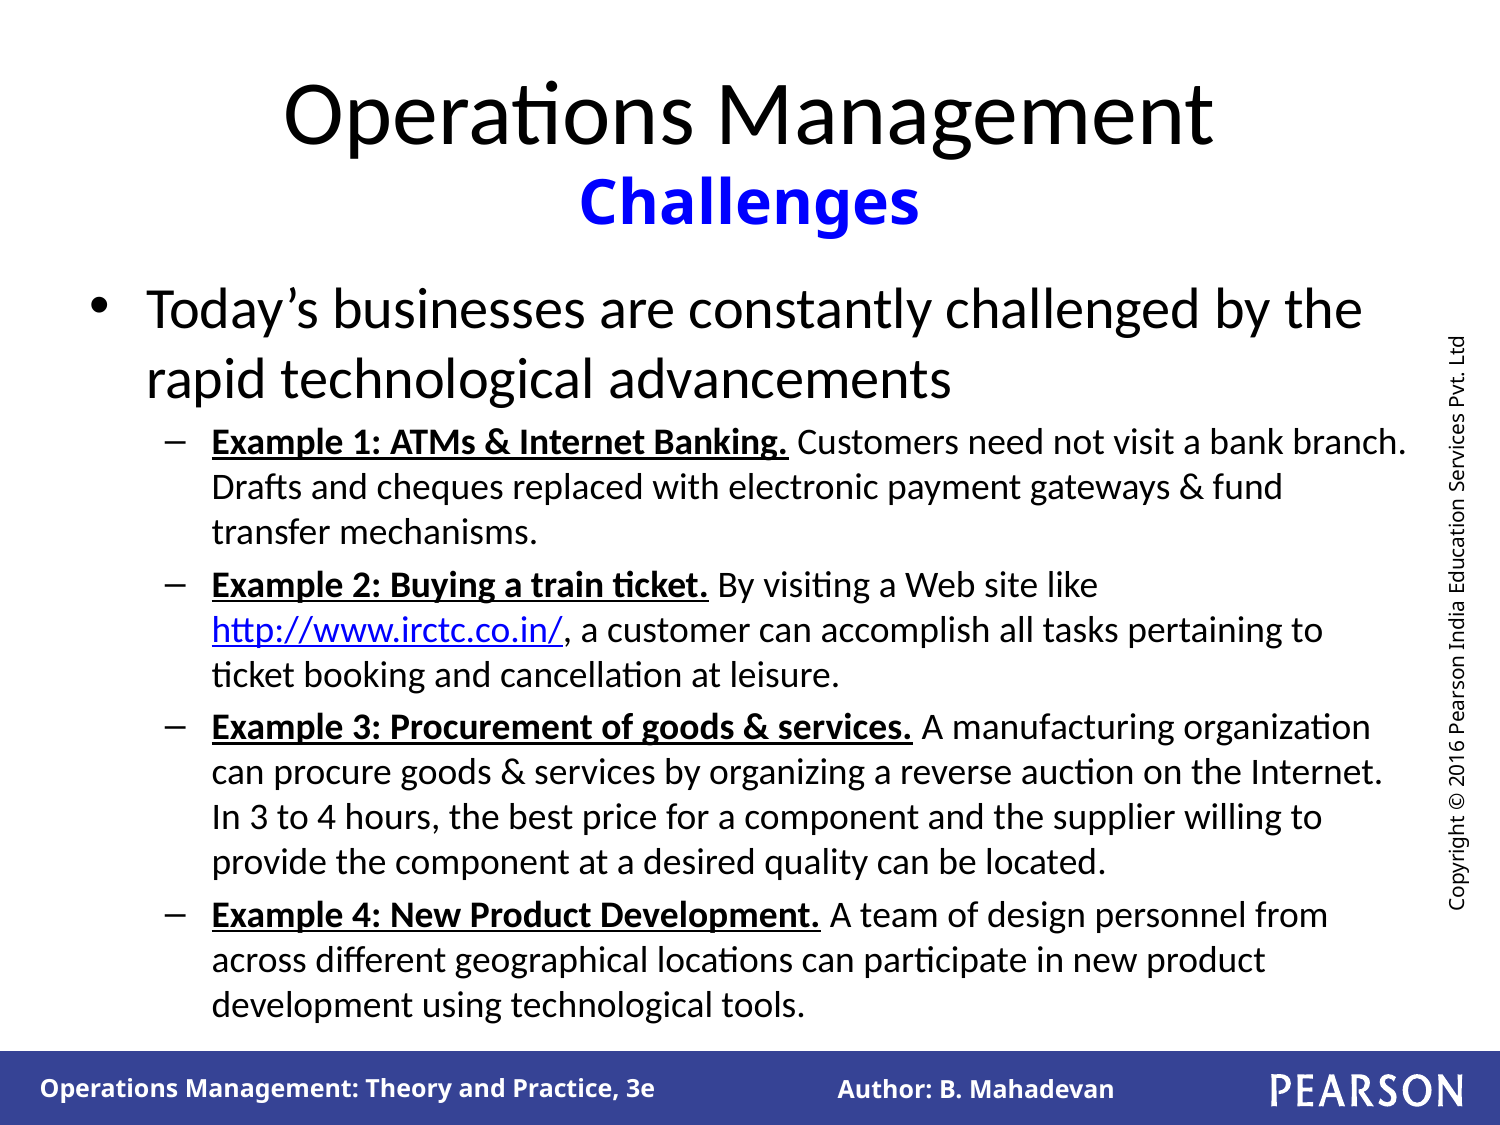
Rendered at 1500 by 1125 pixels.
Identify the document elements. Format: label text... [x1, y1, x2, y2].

list Today’s businesses are constantly challenged by the rapid technological advancements Example 1: ATMs & Internet Banking. Customers need not visit a bank branch. Drafts and cheques replaced with electronic payment gateways & fund transfer mechanisms. Example 2: Buying a train ticket. By visiting a Web site like http://www.irctc.co.in/, a customer can accomplish all tasks pertaining to ticket booking and cancellation at leisure. Example 3: Procurement of goods & services. A manufacturing organization can procure goods & services by organizing a reverse auction on the Internet. In 3 to 4 hours, the best price for a component and the supplier willing to provide the component at a desired quality can be located. Example 4: New Product Development. A team of design personnel from across different geographical locations can participate in new product development using technological tools. [75, 262, 1425, 1005]
title Operations Management Challenges [75, 45, 1425, 233]
